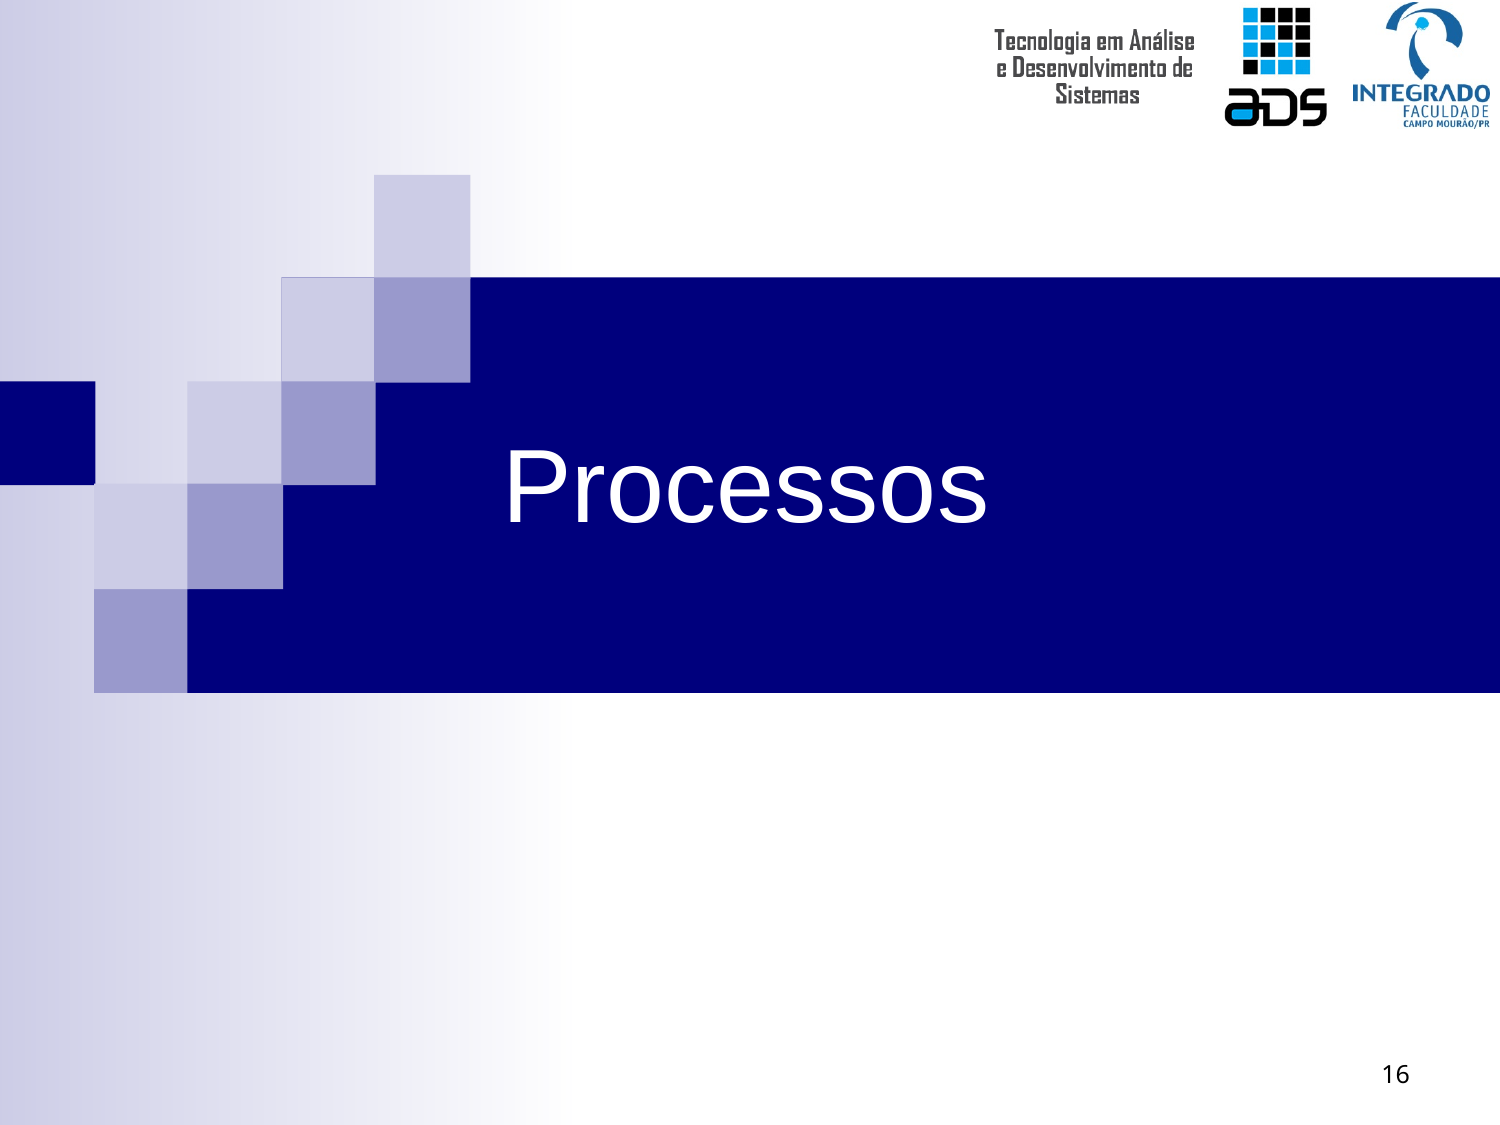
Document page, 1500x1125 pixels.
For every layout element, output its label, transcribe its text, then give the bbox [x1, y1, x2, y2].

picture [1353, 2, 1490, 129]
title Processos [487, 299, 1475, 663]
slide_number 16 [1074, 1024, 1426, 1101]
picture [962, 2, 1330, 129]
